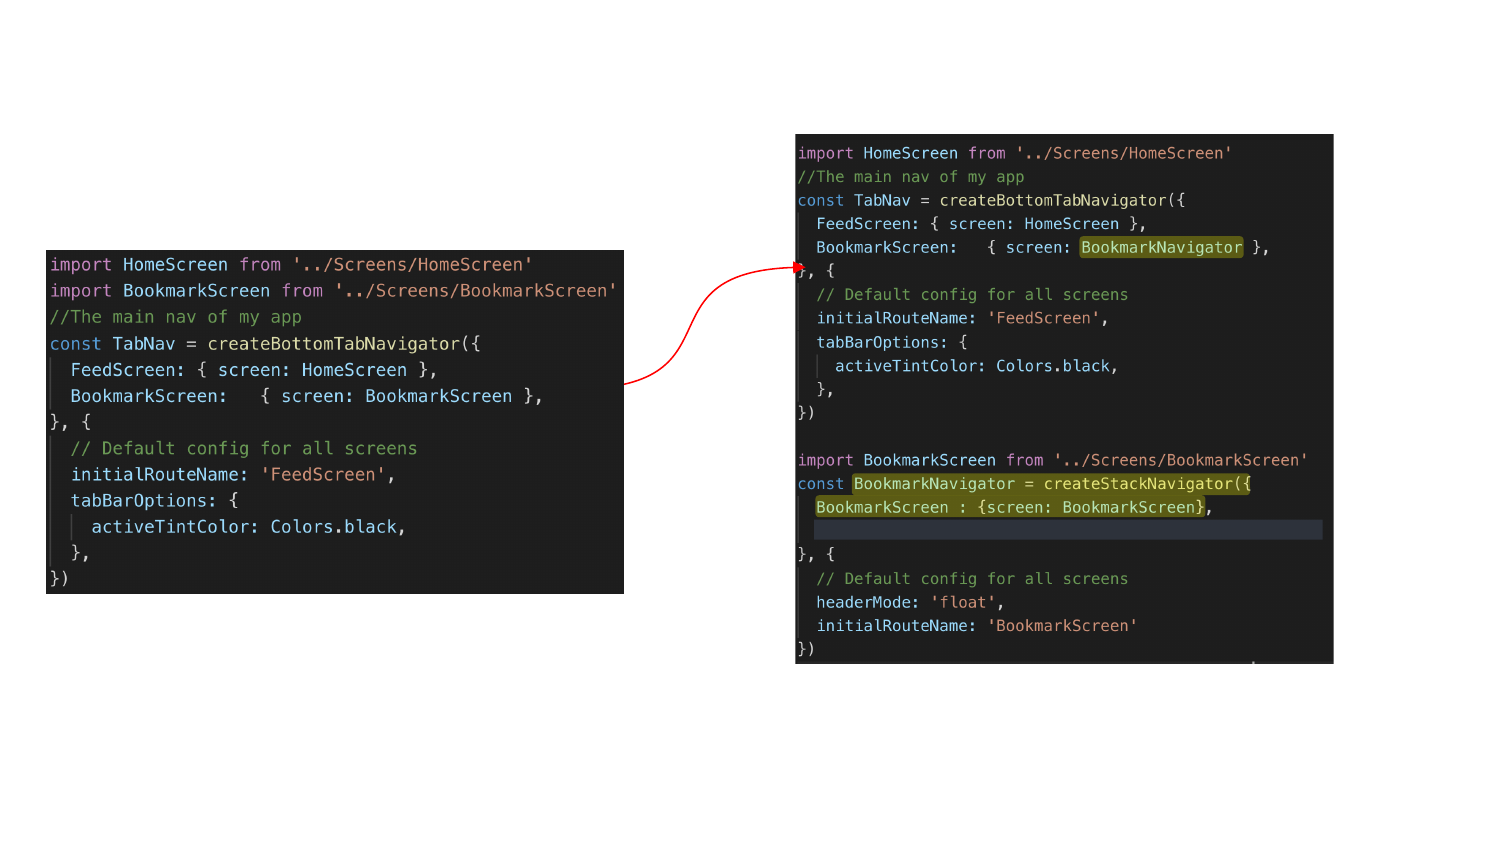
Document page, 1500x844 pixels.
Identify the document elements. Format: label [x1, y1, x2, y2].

picture [794, 134, 1334, 664]
text_box [627, 266, 806, 390]
picture [46, 249, 624, 594]
